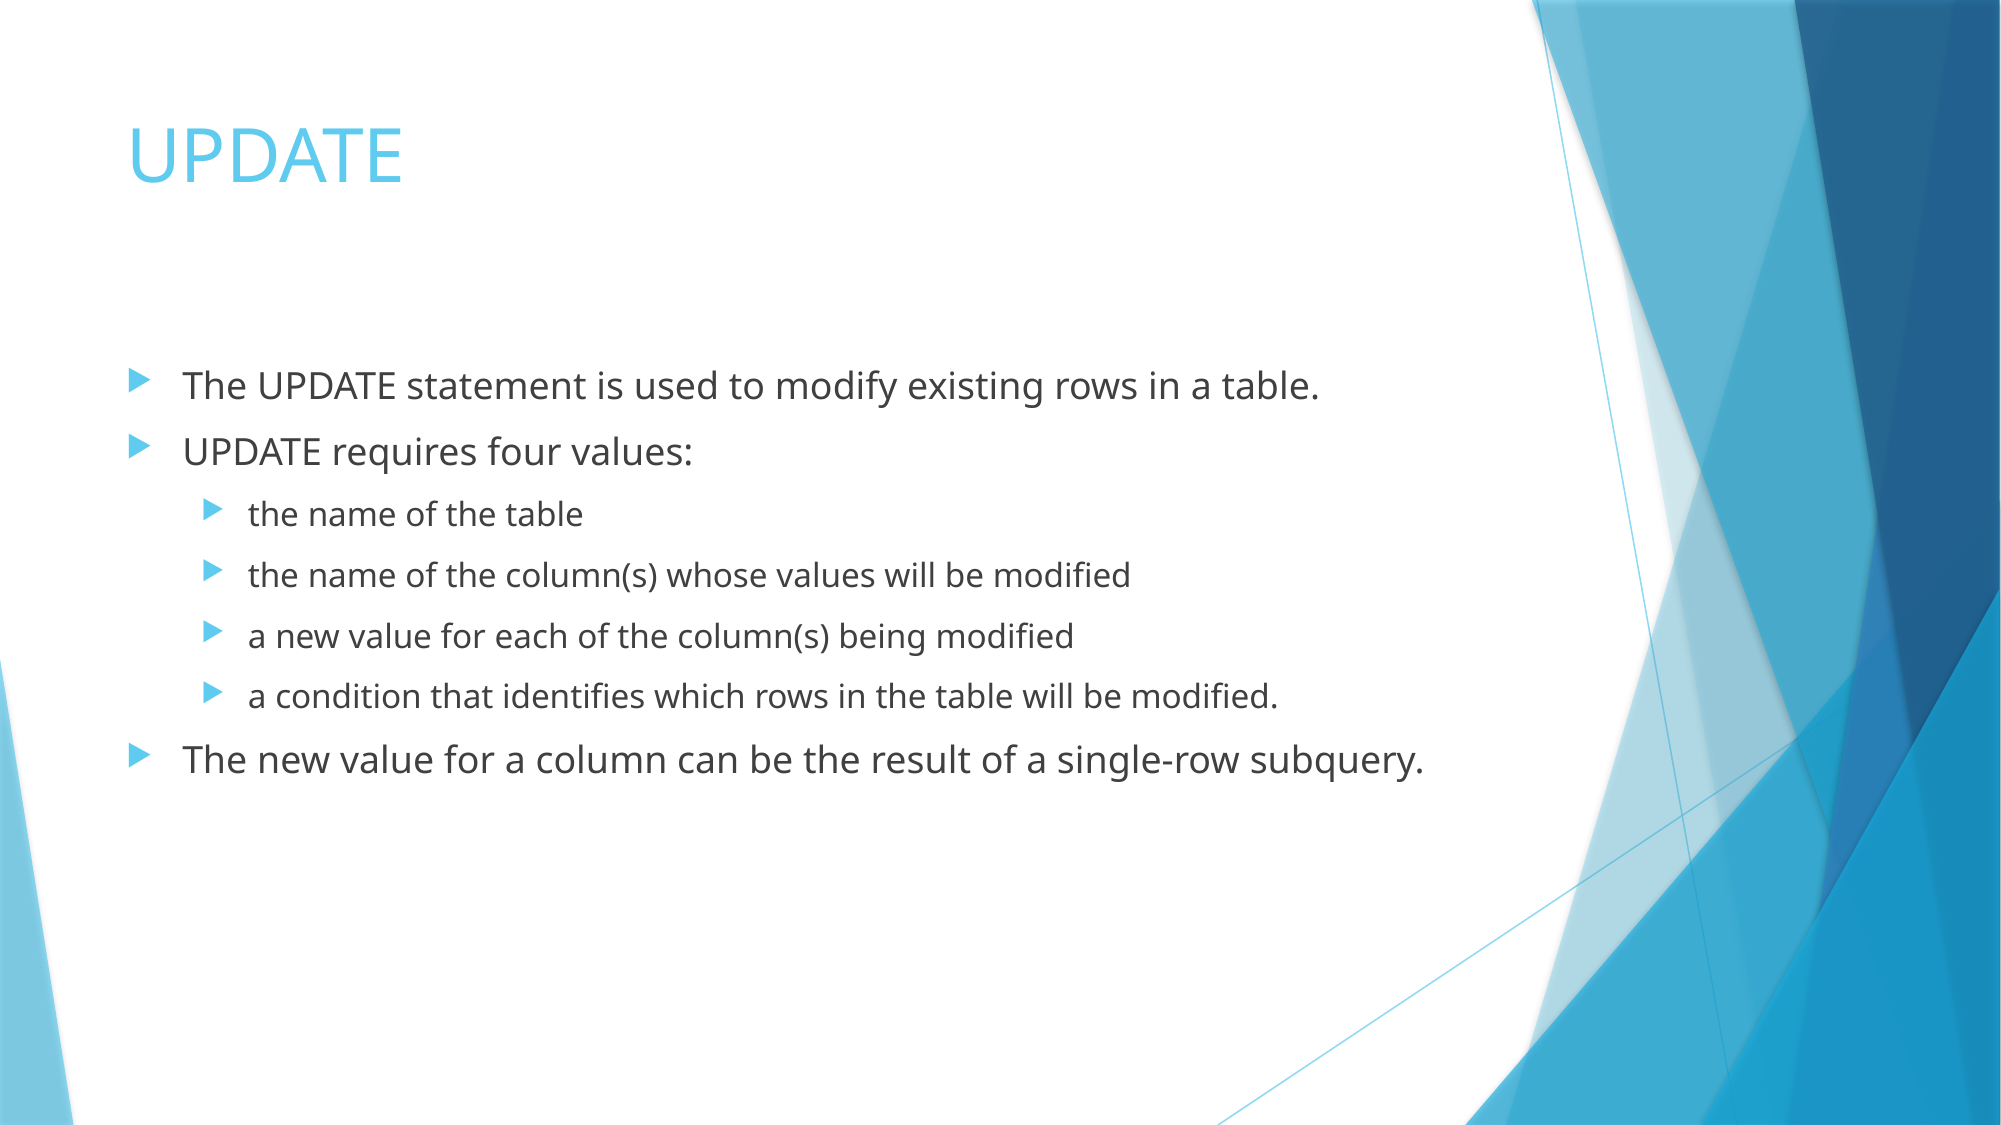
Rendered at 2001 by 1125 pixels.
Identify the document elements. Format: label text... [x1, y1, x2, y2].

list The UPDATE statement is used to modify existing rows in a table. UPDATE requires four values: the name of the table the name of the column(s) whose values will be modified a new value for each of the column(s) being modified a condition that identifies which rows in the table will be modified. The new value for a column can be the result of a single-row subquery. [111, 354, 1522, 992]
title UPDATE [111, 99, 1522, 317]
